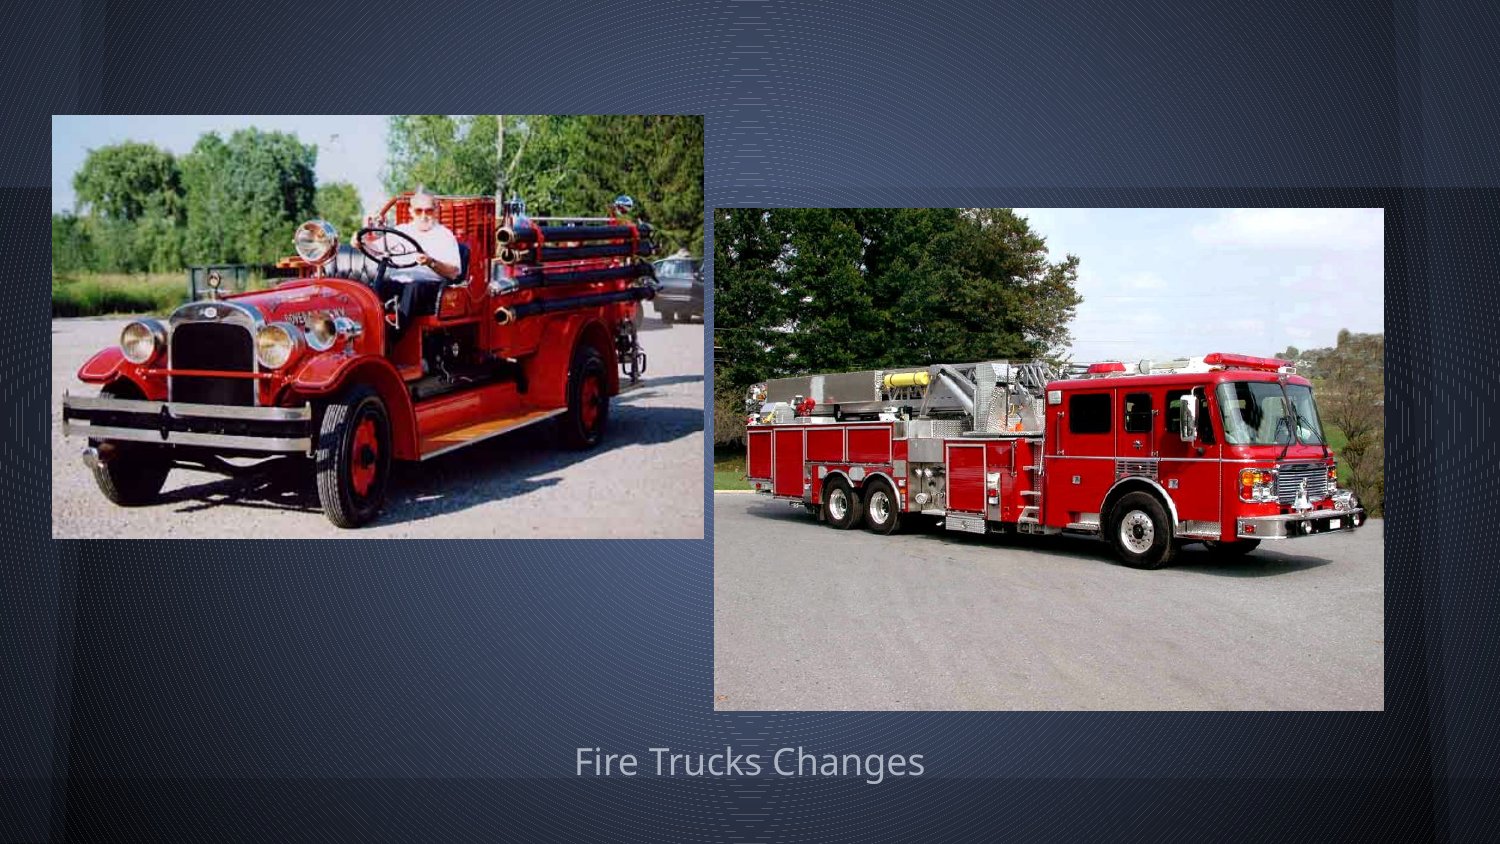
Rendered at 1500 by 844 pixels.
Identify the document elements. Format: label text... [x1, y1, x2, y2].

picture [714, 208, 1385, 711]
picture [51, 115, 704, 539]
list Fire Trucks Changes [75, 722, 1425, 808]
